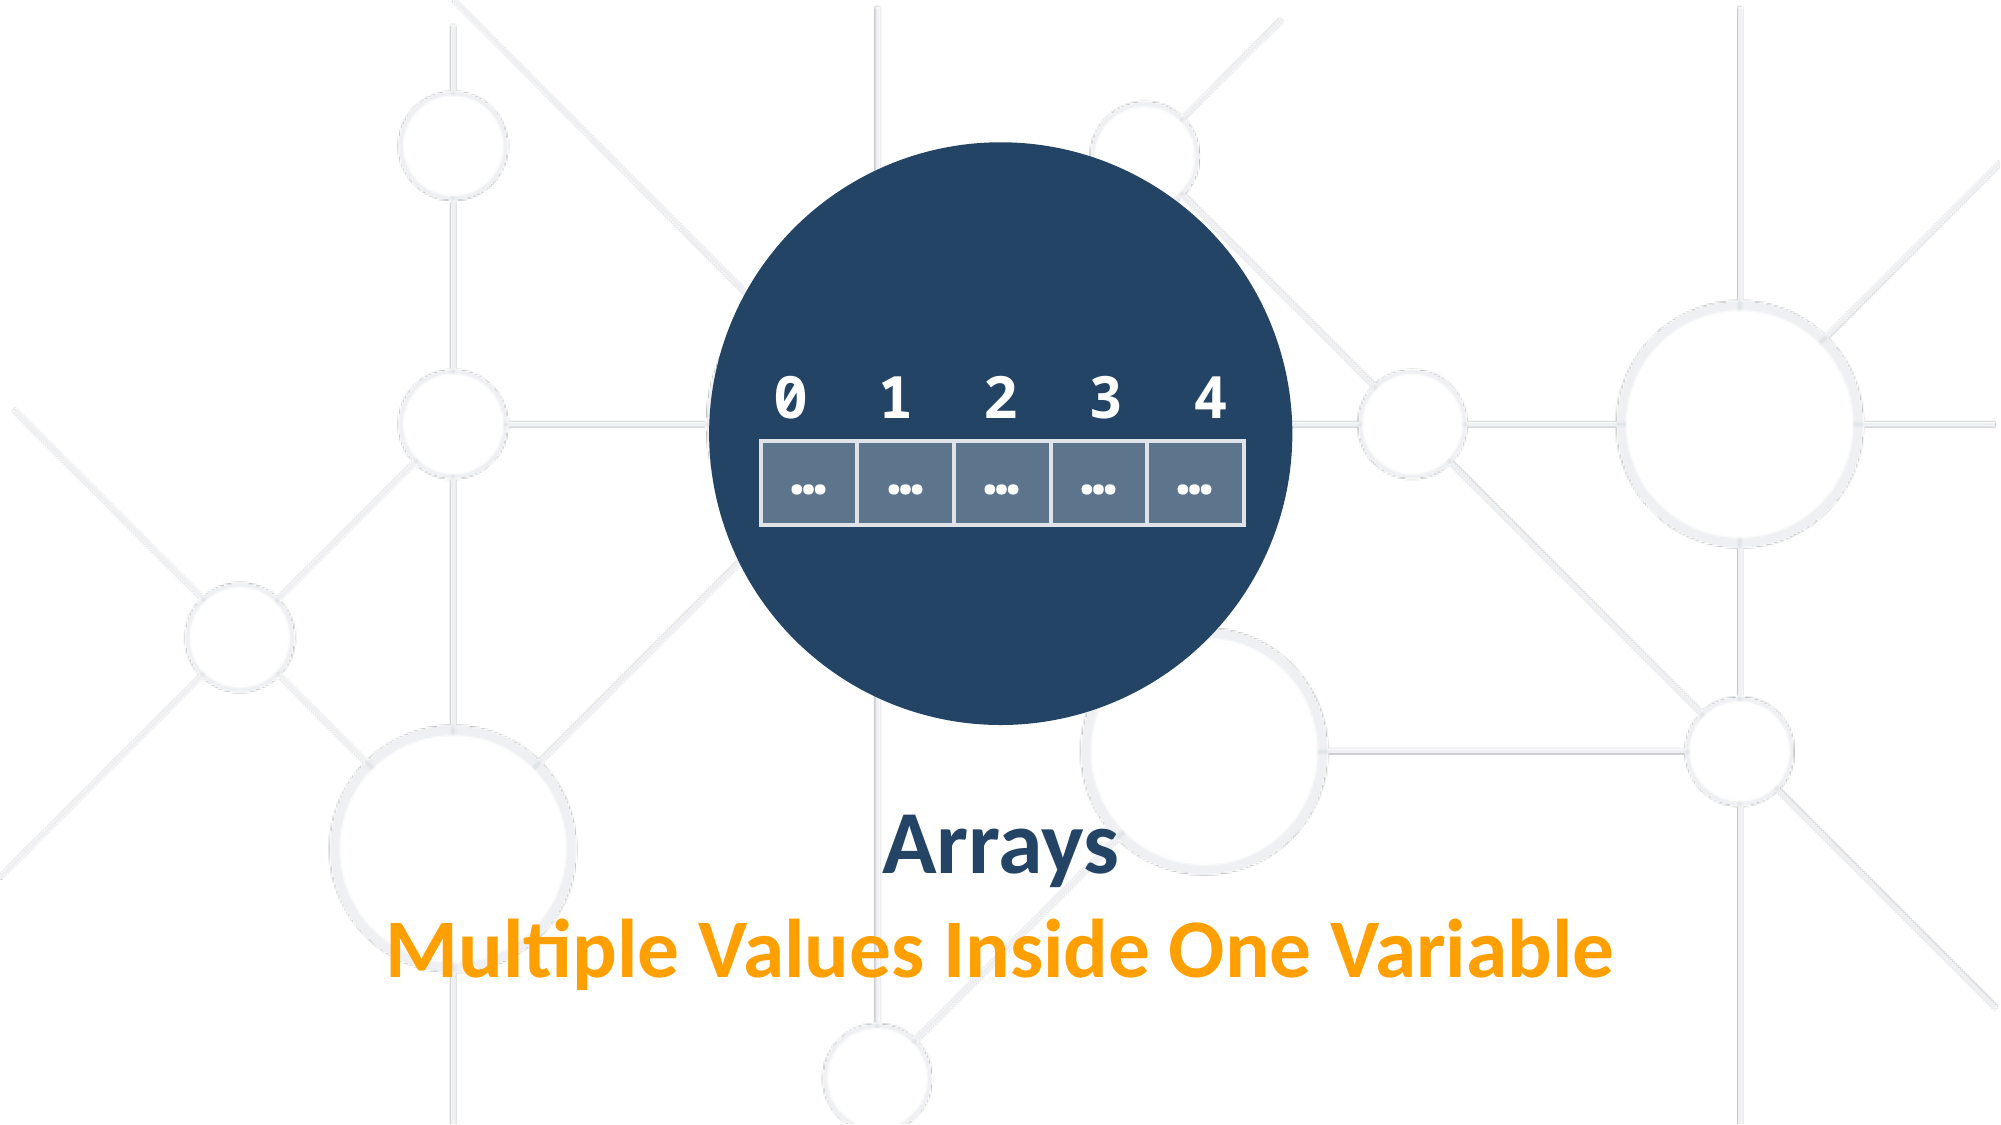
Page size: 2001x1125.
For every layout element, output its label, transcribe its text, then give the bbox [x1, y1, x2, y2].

table_header … [763, 443, 855, 523]
list Multiple Values Inside One Variable [100, 900, 1901, 983]
list Arrays [100, 771, 1901, 898]
text_box 0 1 2 3 4 [765, 353, 1236, 439]
table_header … [1149, 443, 1242, 523]
table_header … [1053, 443, 1145, 523]
table_header … [859, 443, 952, 523]
picture [0, 0, 2001, 1124]
table_header … [956, 443, 1049, 523]
